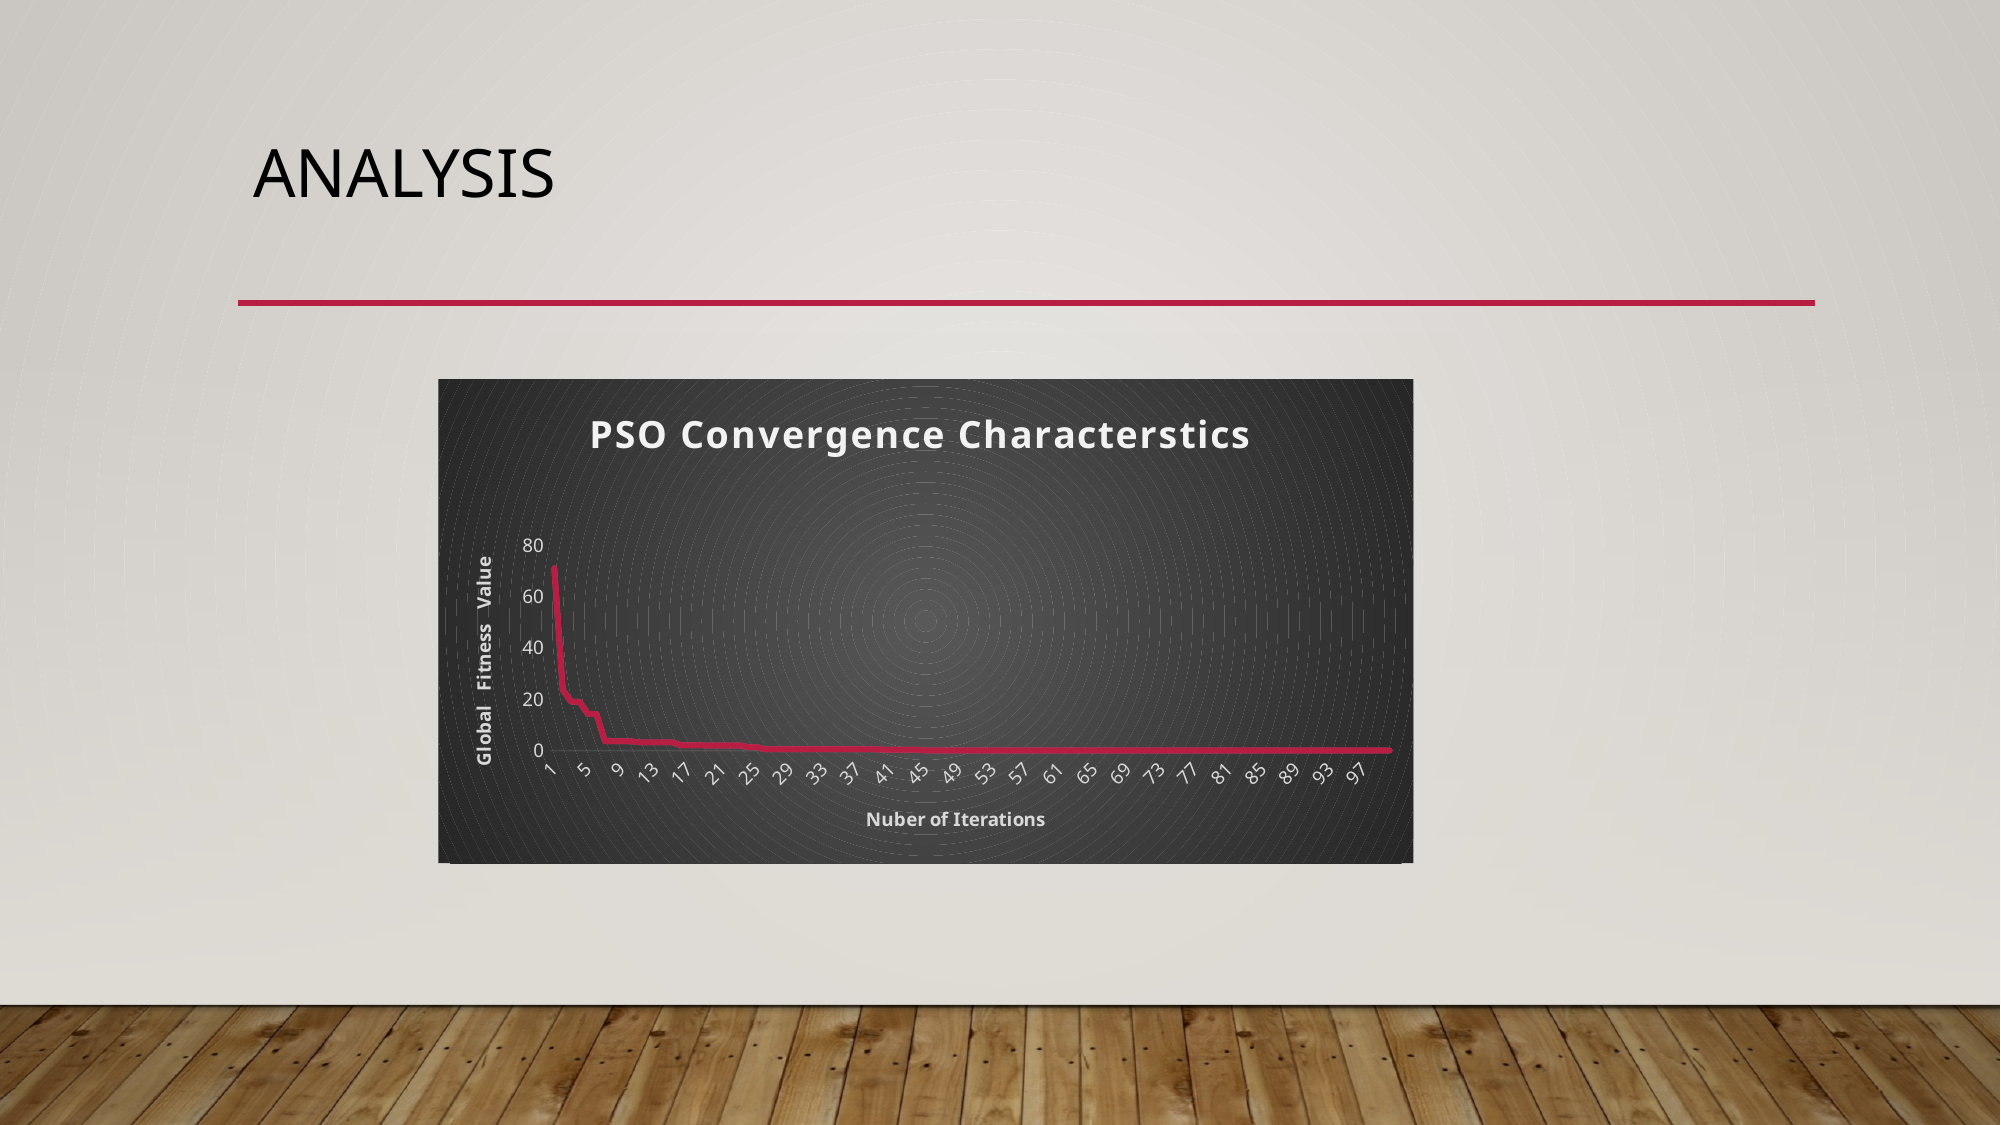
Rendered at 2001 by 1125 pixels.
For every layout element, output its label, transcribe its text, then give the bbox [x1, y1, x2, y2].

chart [438, 378, 1414, 864]
title Analysis [238, 131, 1814, 305]
picture [0, 1005, 2000, 1125]
